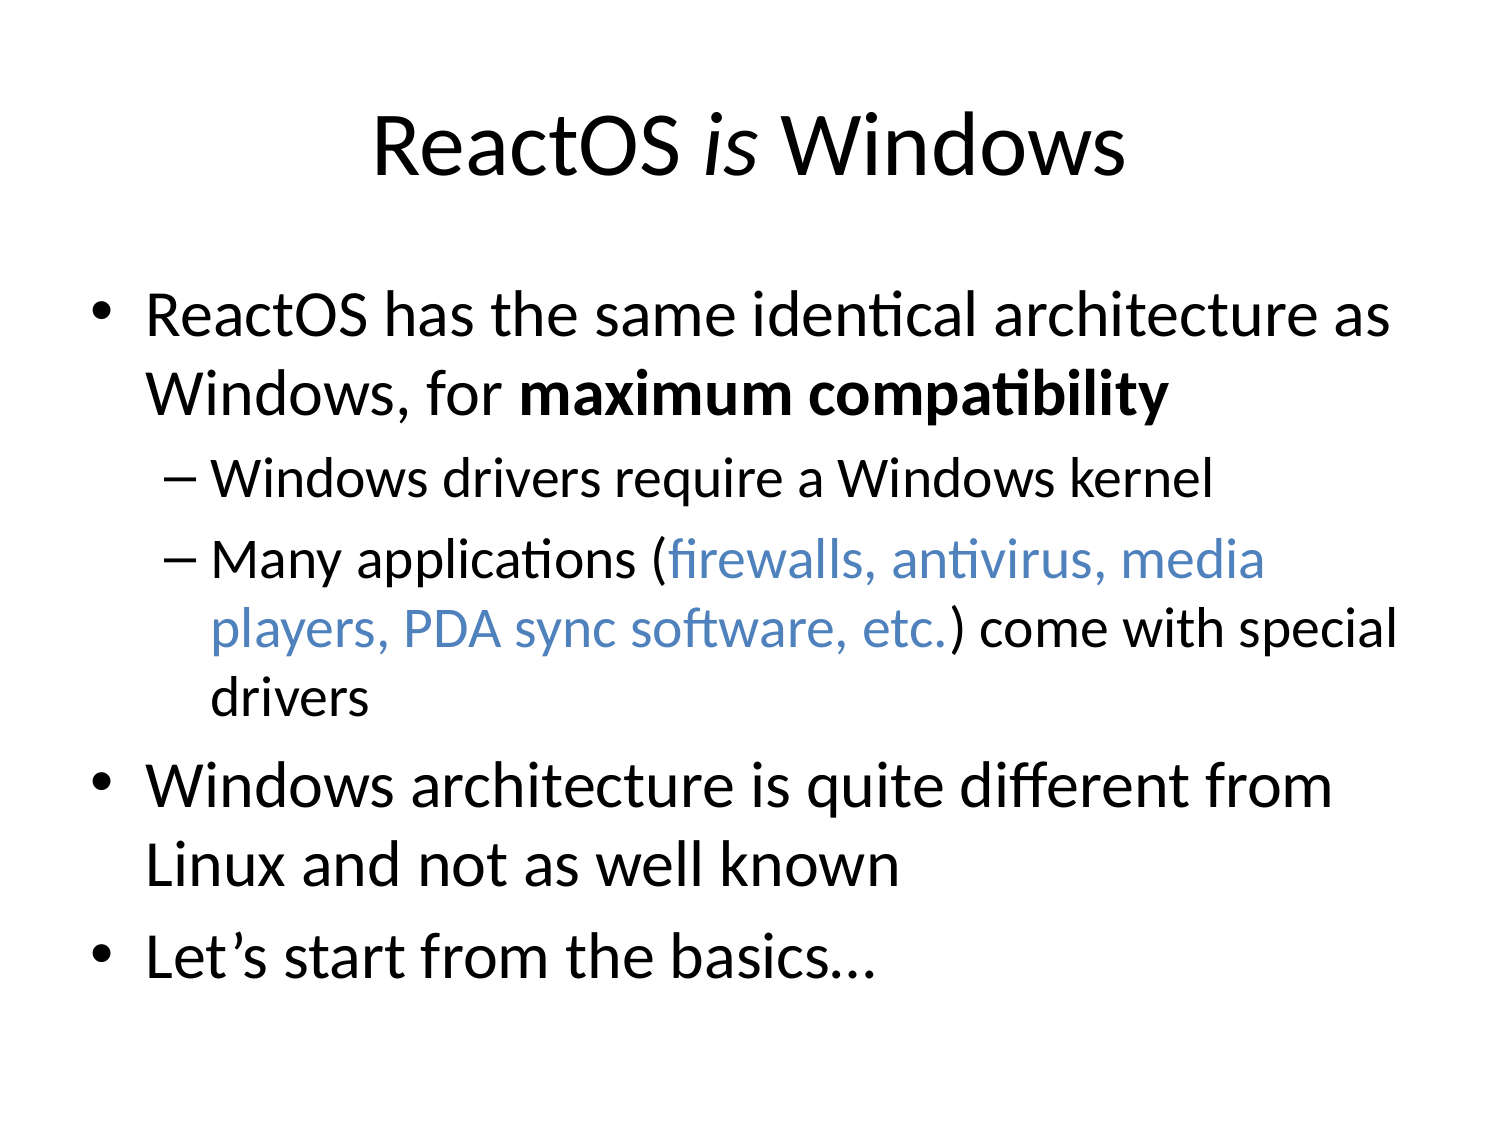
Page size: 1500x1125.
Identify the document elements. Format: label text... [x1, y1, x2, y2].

list ReactOS has the same identical architecture as Windows, for maximum compatibility Windows drivers require a Windows kernel Many applications (firewalls, antivirus, media players, PDA sync software, etc.) come with special drivers Windows architecture is quite different from Linux and not as well known Let’s start from the basics… [75, 262, 1425, 1005]
title ReactOS is Windows [75, 45, 1425, 233]
